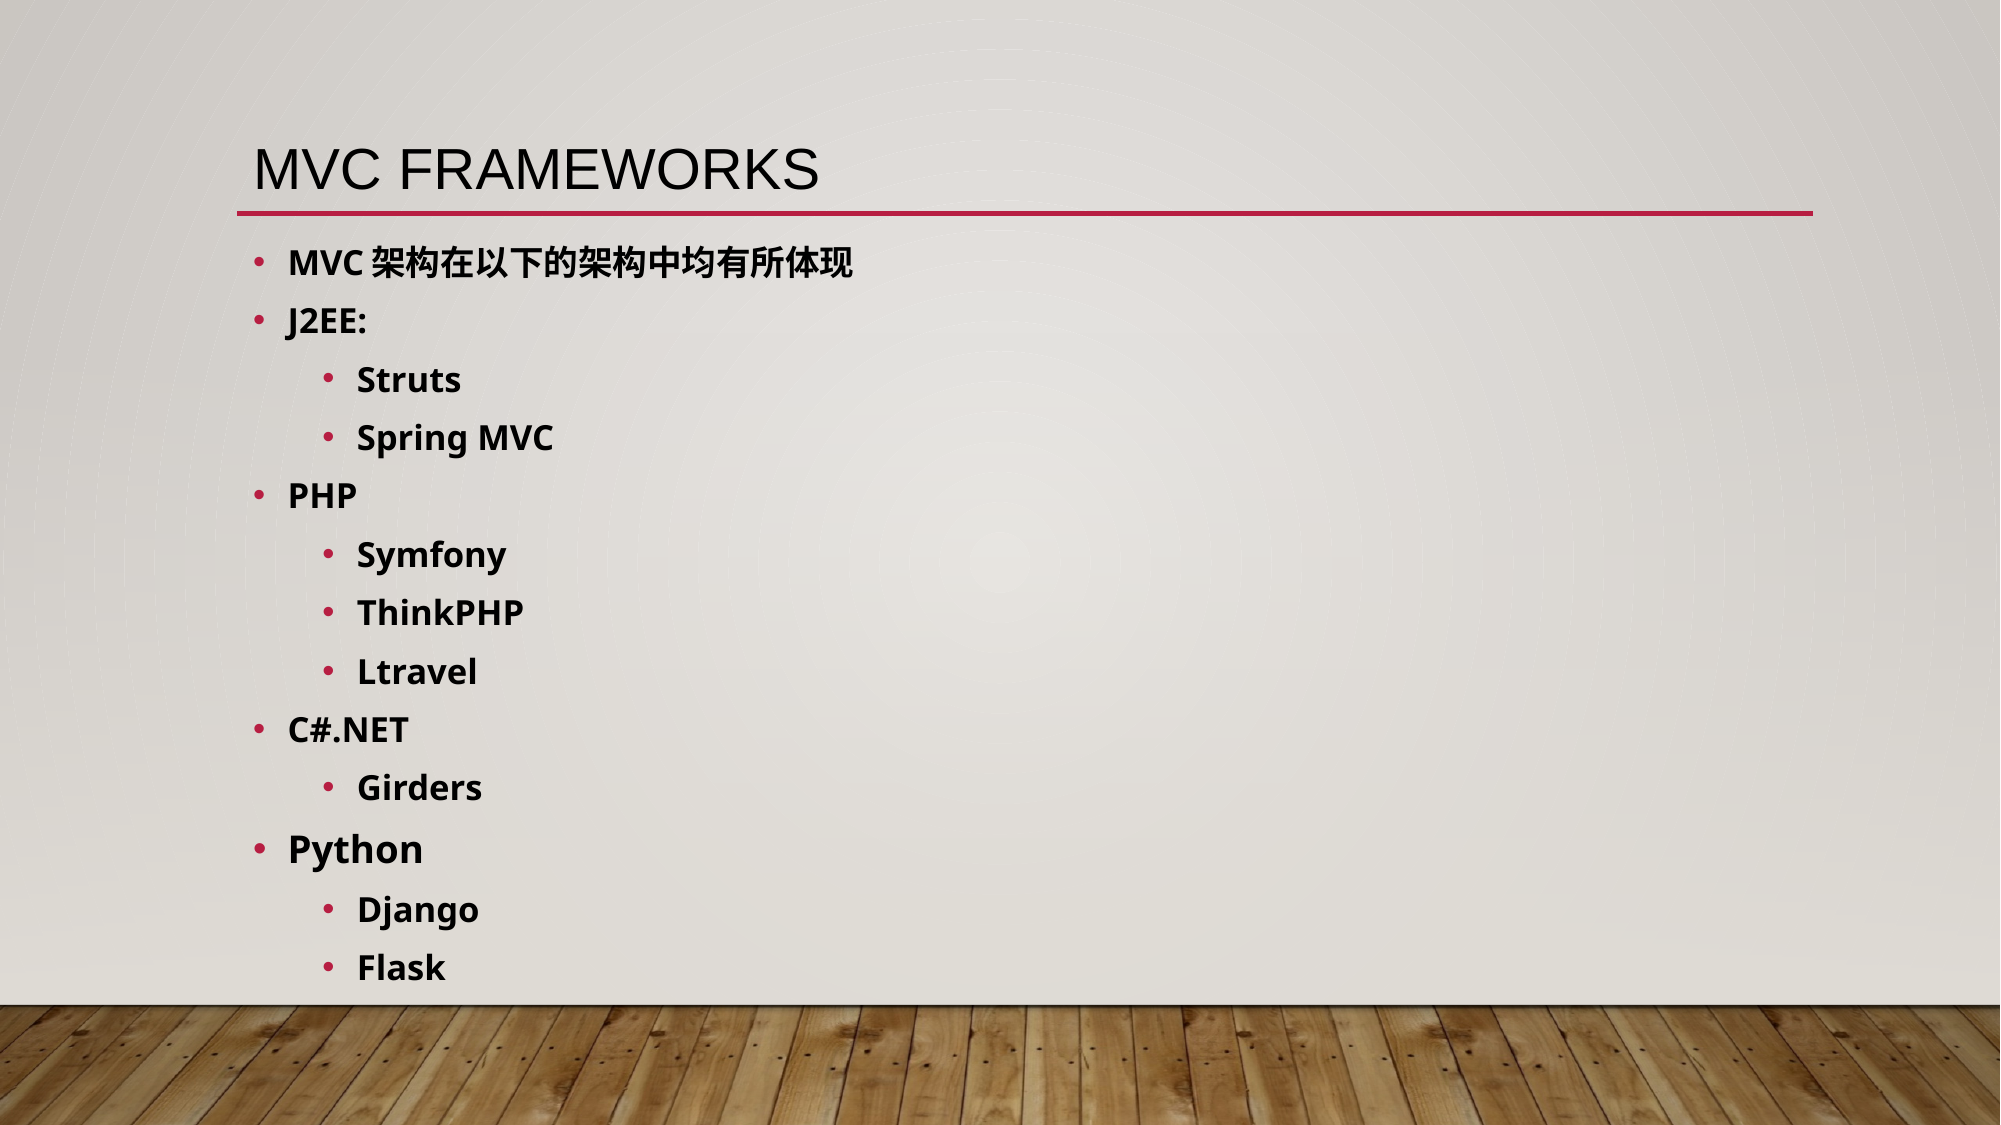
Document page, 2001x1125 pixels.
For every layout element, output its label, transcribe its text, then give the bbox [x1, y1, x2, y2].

picture [0, 1005, 2000, 1125]
title MVC Frameworks [238, 131, 1814, 210]
list MVC架构在以下的架构中均有所体现 J2EE: Struts Spring MVC PHP Symfony ThinkPHP Ltravel C#.NET Girders Python Django Flask [238, 224, 1814, 1001]
